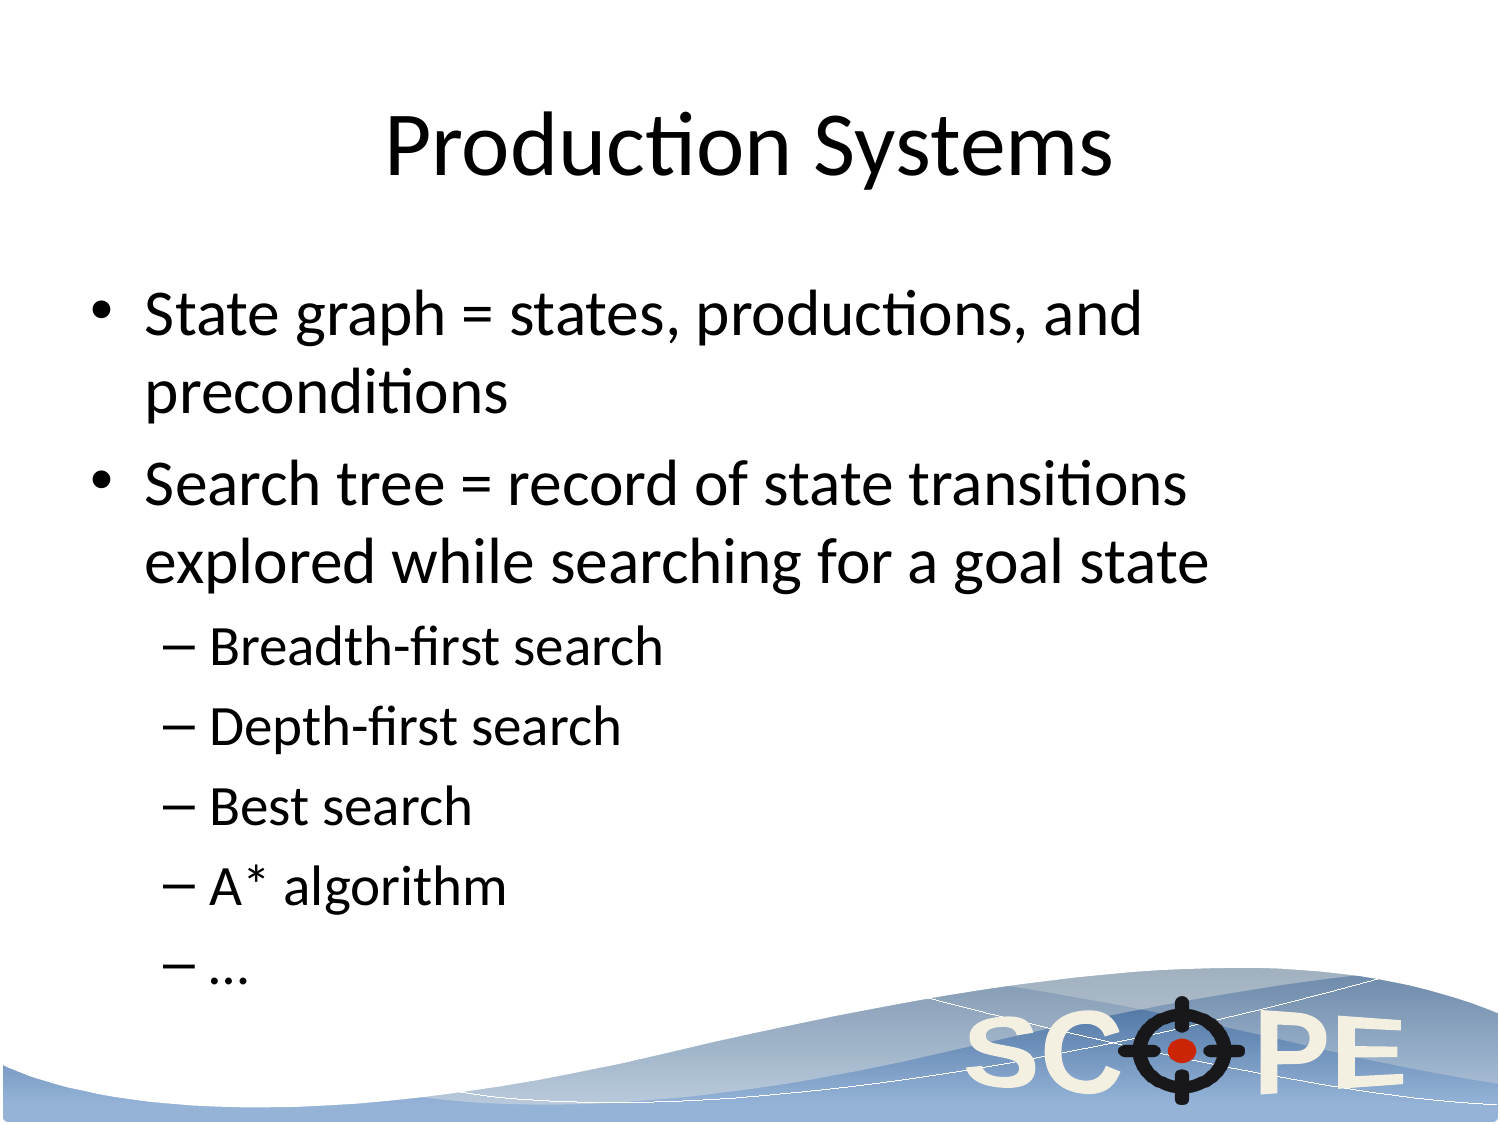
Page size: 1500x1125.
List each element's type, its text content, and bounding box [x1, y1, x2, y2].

picture [1118, 1005, 1245, 1105]
list State graph = states, productions, and preconditions Search tree = record of state transitions explored while searching for a goal state Breadth-first search Depth-first search Best search A* algorithm … [75, 262, 1425, 1005]
title Production Systems [75, 45, 1425, 233]
